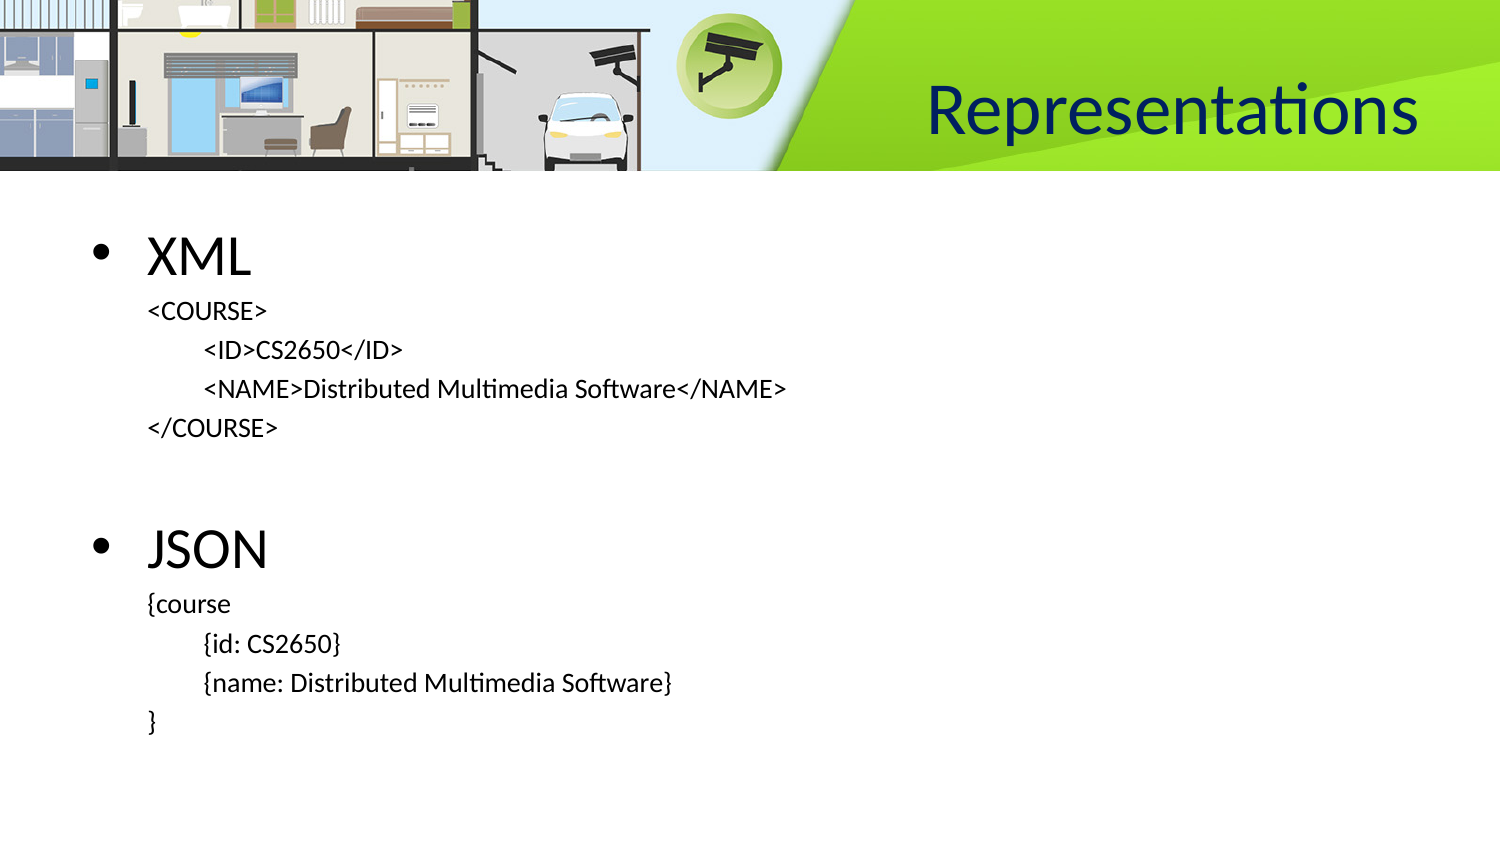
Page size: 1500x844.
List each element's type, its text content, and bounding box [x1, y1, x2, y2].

picture [0, 0, 1500, 844]
list XML <COURSE> <ID>CS2650</ID> <NAME>Distributed Multimedia Software</NAME> </COURSE> JSON {course {id: CS2650} {name: Distributed Multimedia Software} } [76, 209, 1429, 784]
title Representations [79, 41, 1435, 167]
